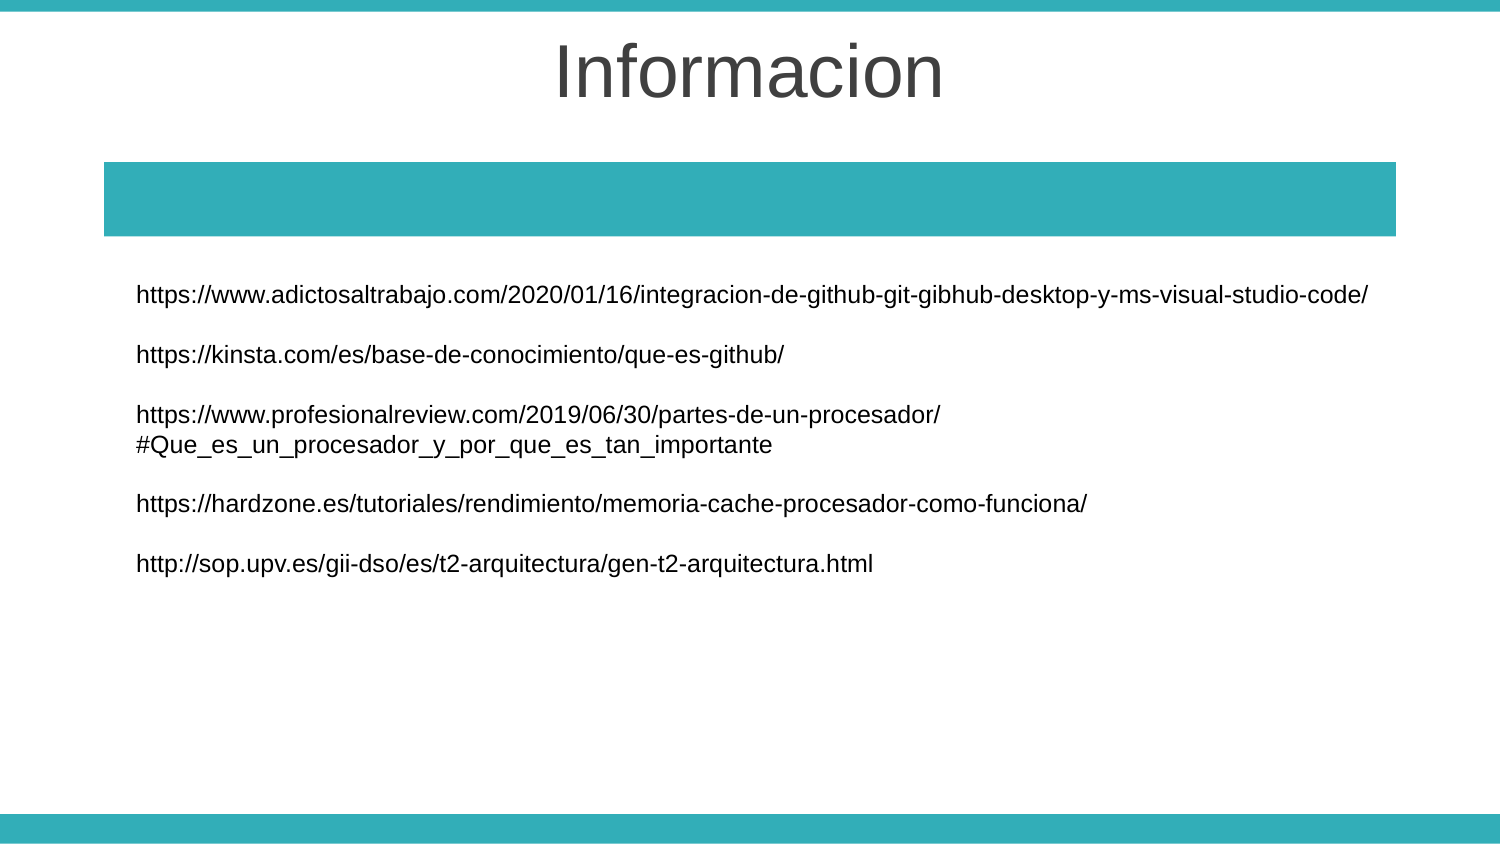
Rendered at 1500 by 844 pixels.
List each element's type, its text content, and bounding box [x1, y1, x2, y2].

list Informacion [0, 20, 1500, 115]
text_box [103, 161, 1414, 590]
